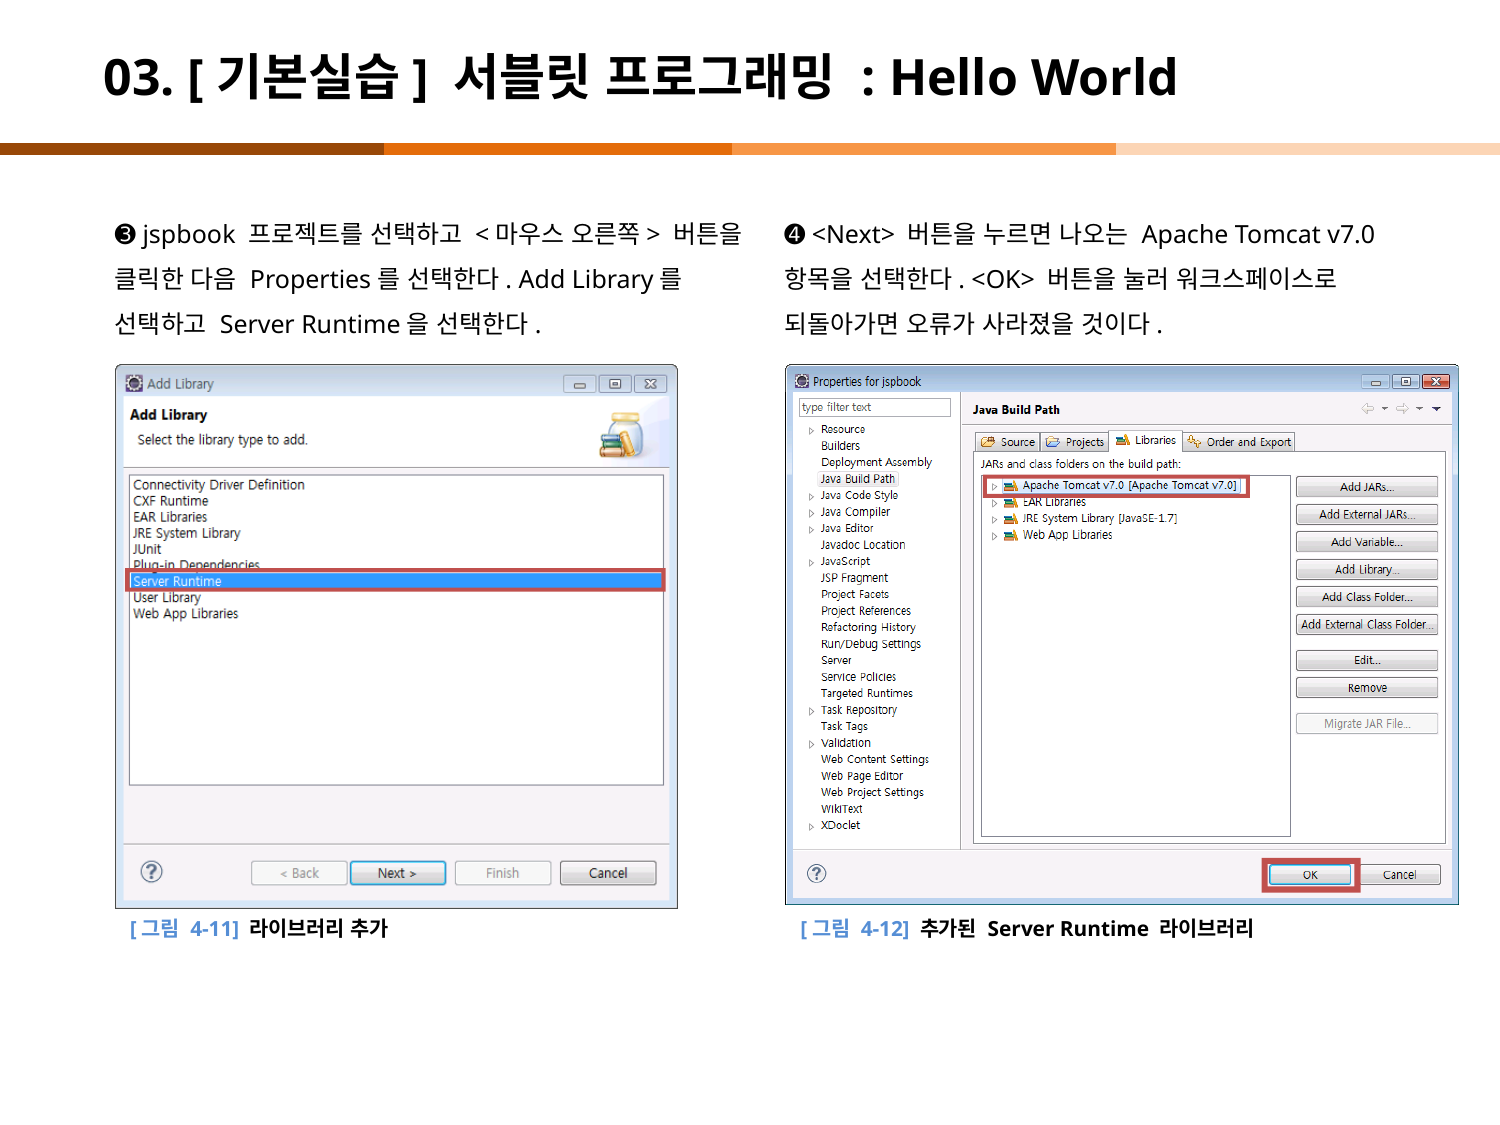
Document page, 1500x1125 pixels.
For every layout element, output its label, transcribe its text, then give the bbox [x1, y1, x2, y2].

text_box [114, 364, 678, 909]
text_box [그림 4-12] 추가된 Server Runtime 라이브러리 [785, 912, 1099, 952]
title 03. [기본실습] 서블릿 프로그래밍 : Hello World [88, 30, 1330, 121]
text_box ➌ jspbook 프로젝트를 선택하고 <마우스 오른쪽> 버튼을 클릭한 다음 Properties를 선택한다. Add Library를 선택하고 Server Runtime을 선택한다. ➍ <Next> 버튼을 누르면 나오는 Apache Tomcat v7.0 항목을 선택한다. <OK> 버튼을 눌러 워크스페이스로 되돌아가면 오류가 사라졌을 것이다. [100, 196, 1439, 1083]
text_box [그림 4-11] 라이브러리 추가 [115, 917, 429, 953]
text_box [785, 364, 1459, 905]
